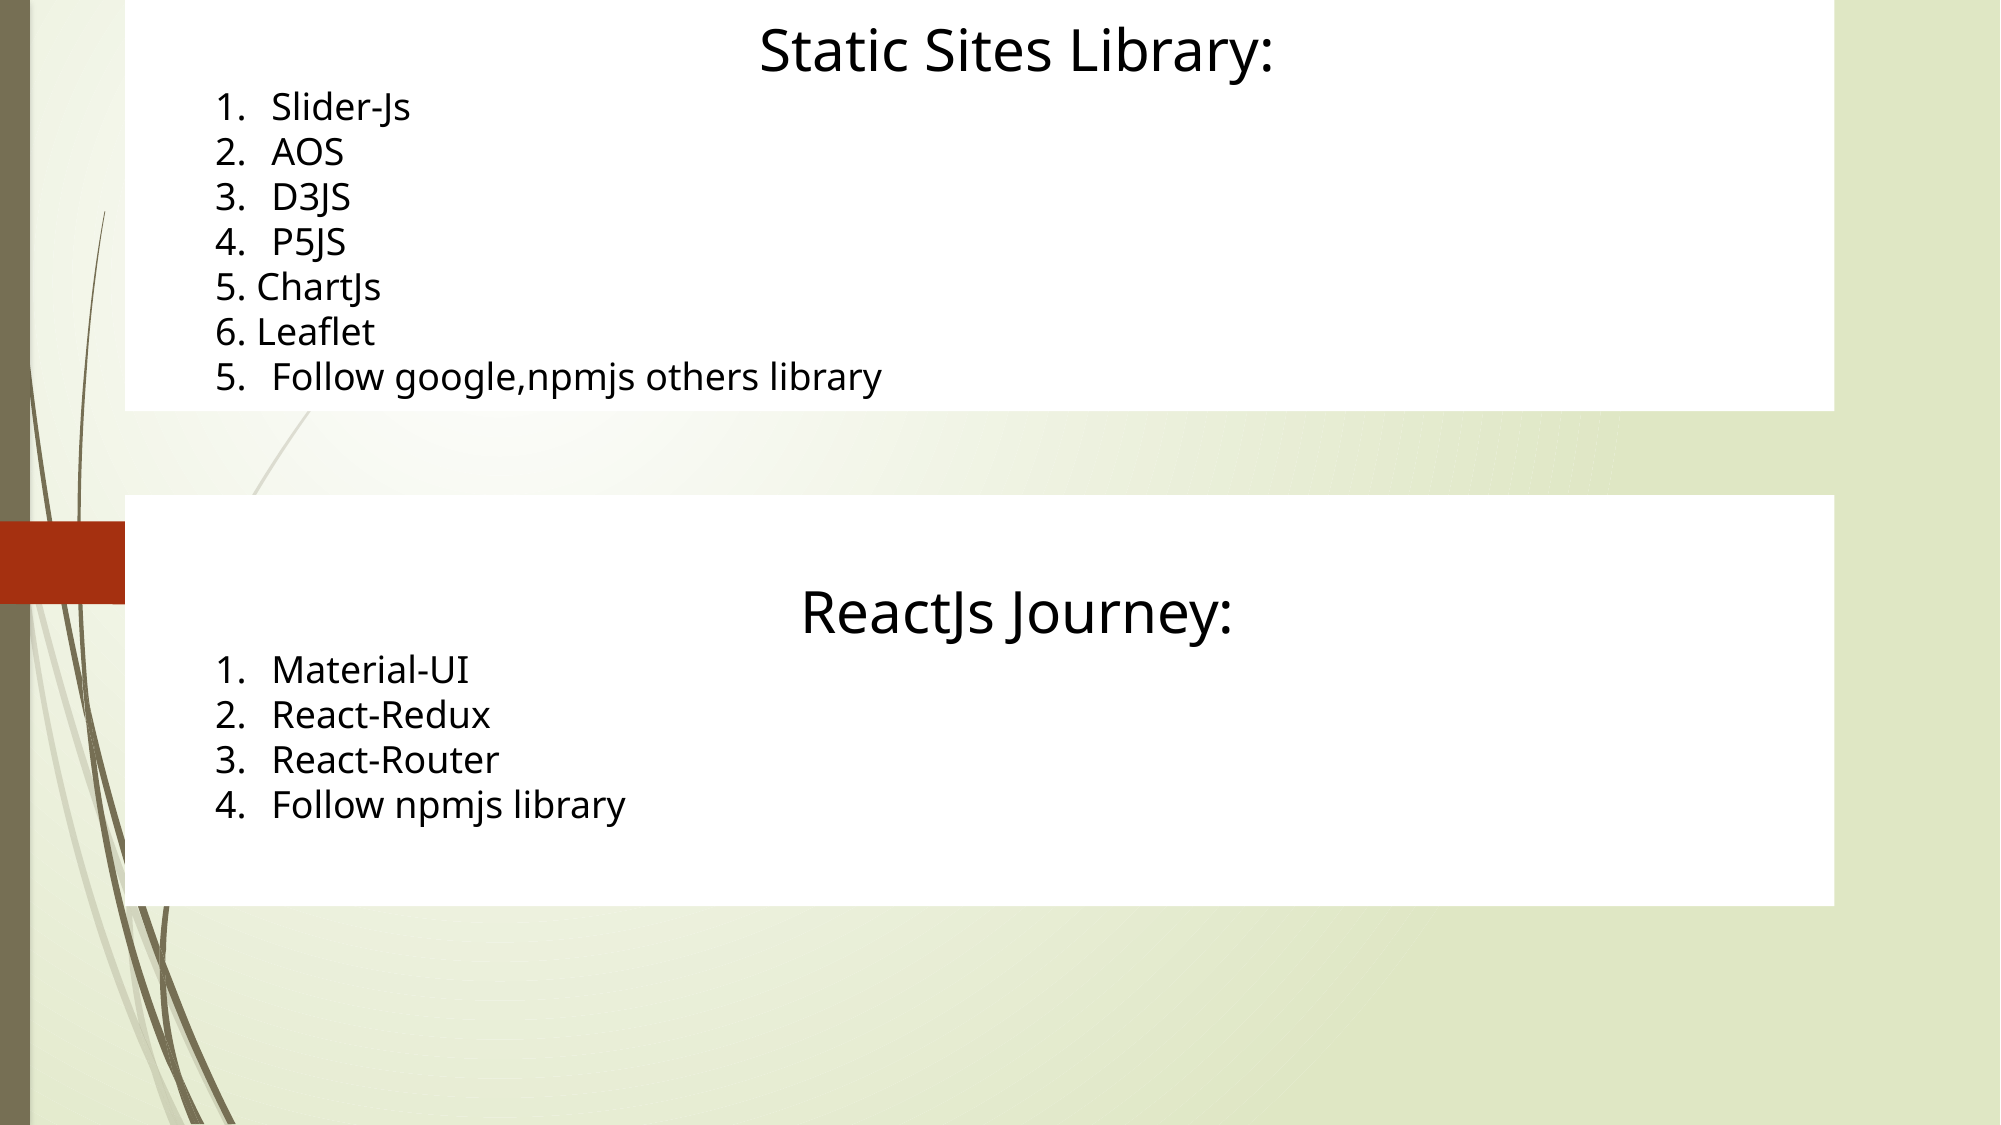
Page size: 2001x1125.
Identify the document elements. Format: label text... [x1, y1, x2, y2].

text_box ReactJs Journey: Material-UI React-Redux React-Router Follow npmjs library [124, 494, 1836, 907]
text_box Static Sites Library: Slider-Js AOS D3JS P5JS 5. ChartJs 6. Leaflet Follow google,npmjs others library [124, 0, 1836, 412]
